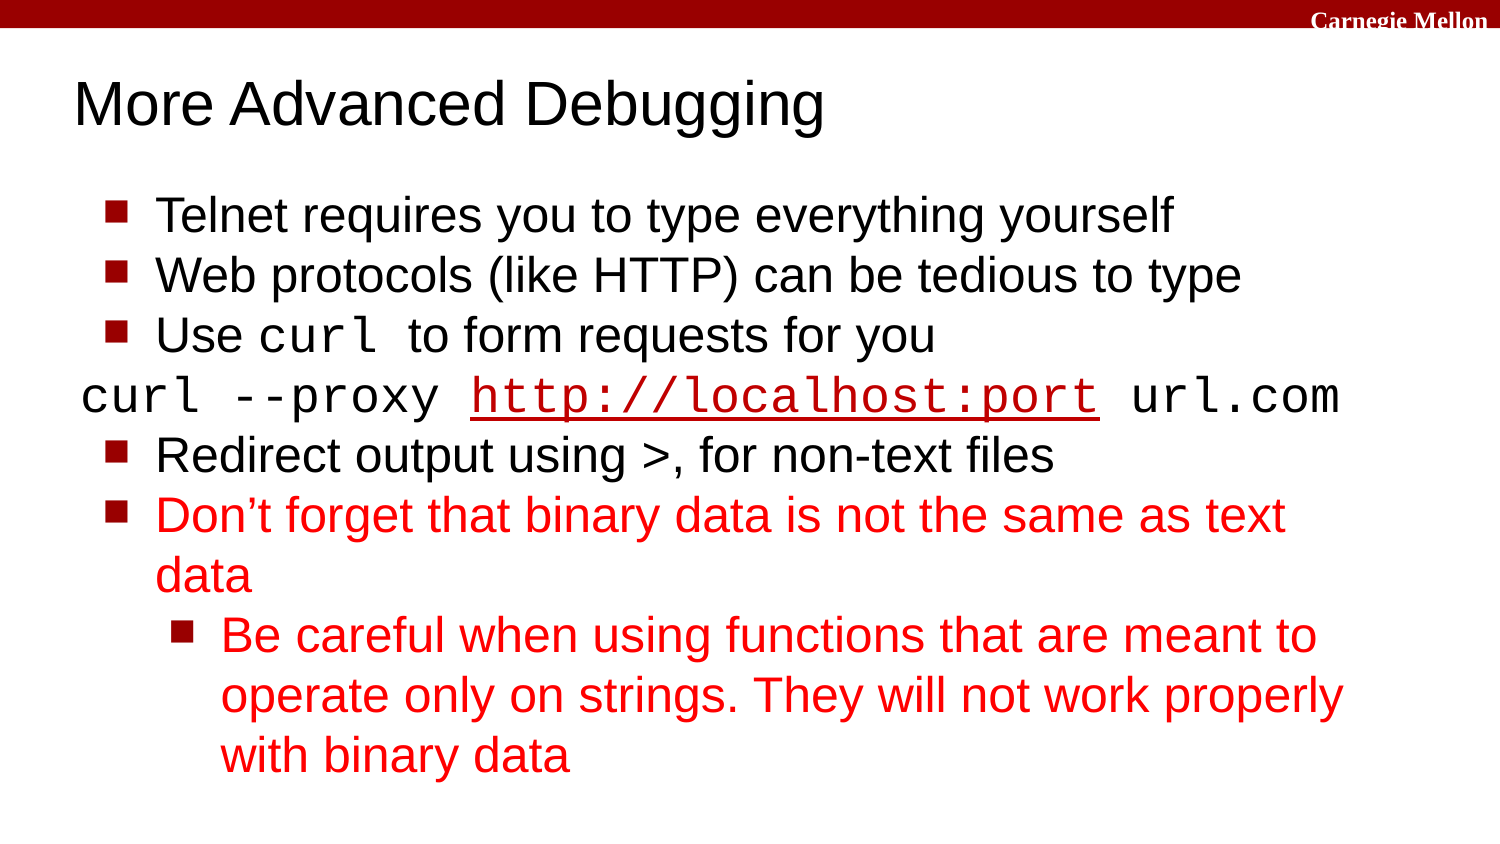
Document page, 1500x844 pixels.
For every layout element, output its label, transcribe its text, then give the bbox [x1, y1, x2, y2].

title More Advanced Debugging [58, 53, 1304, 148]
list Telnet requires you to type everything yourself Web protocols (like HTTP) can be tedious to type Use curl to form requests for you curl --proxy http://localhost:port url.com Redirect output using >, for non-text files Don’t forget that binary data is not the same as text data Be careful when using functions that are meant to operate only on strings. They will not work properly with binary data [65, 167, 1361, 780]
